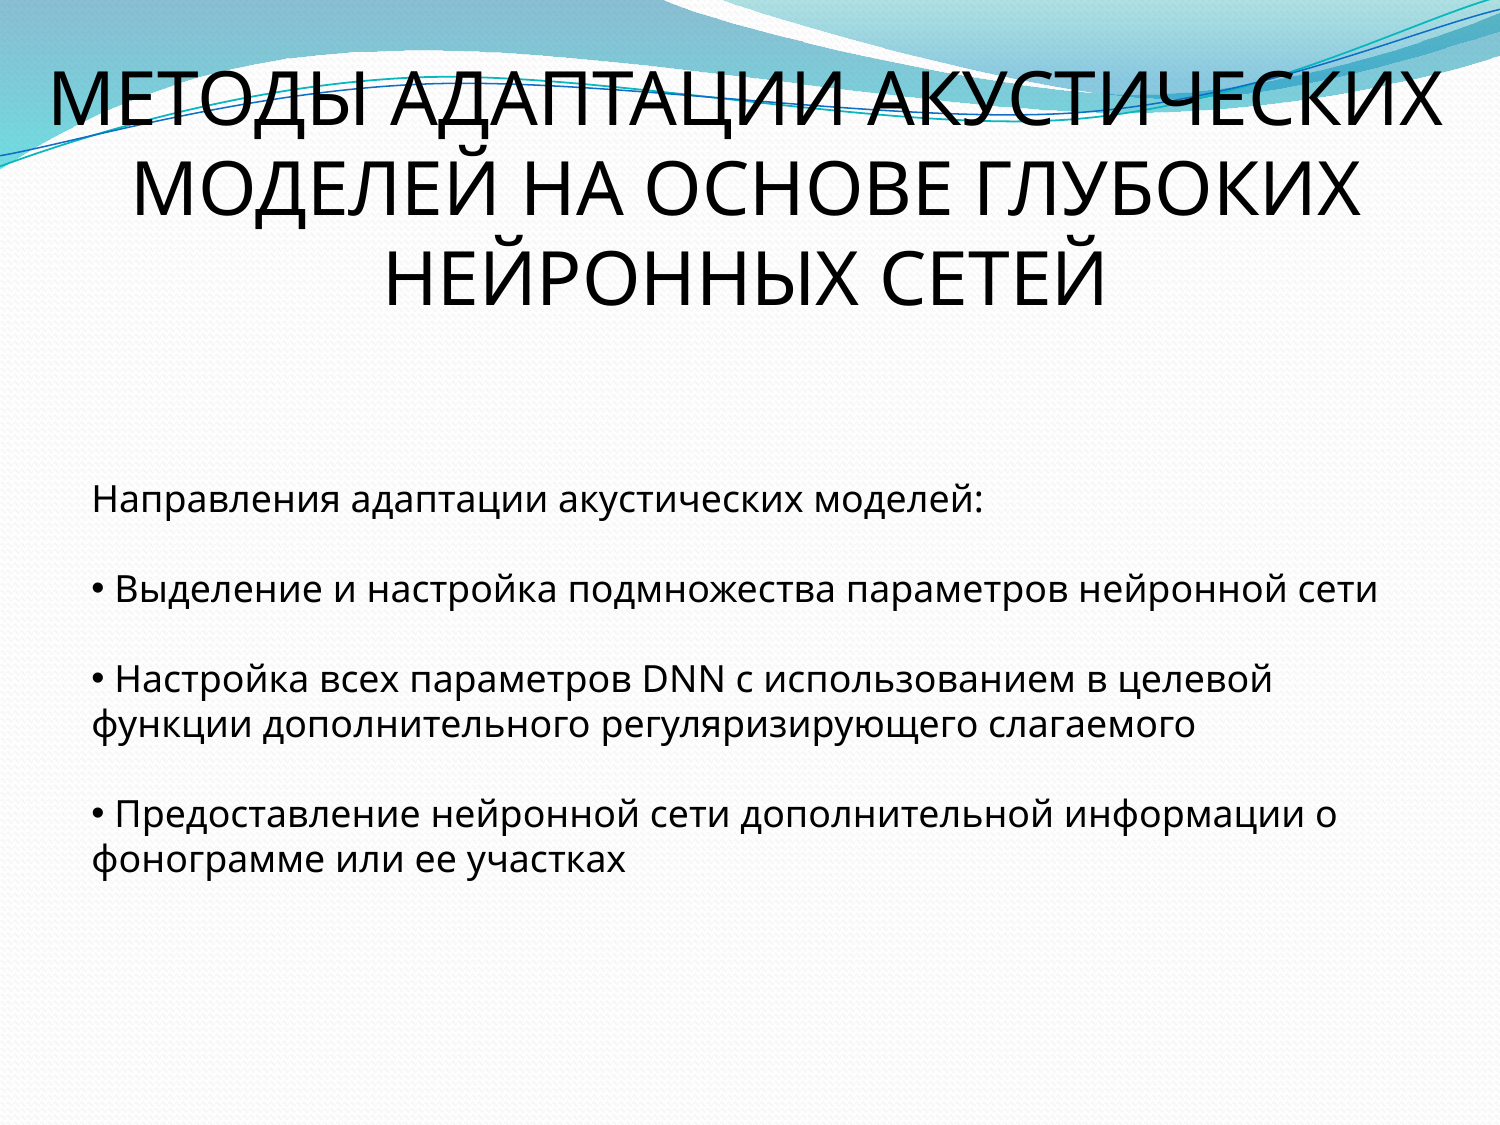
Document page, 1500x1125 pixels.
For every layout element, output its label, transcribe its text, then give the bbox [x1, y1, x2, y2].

text_box МЕТОДЫ АДАПТАЦИИ АКУСТИЧЕСКИХ МОДЕЛЕЙ НА ОСНОВЕ ГЛУБОКИХ НЕЙРОННЫХ СЕТЕЙ [33, 42, 1459, 328]
text_box Направления адаптации акустических моделей: Выделение и настройка подмножества параметров нейронной сети Настройка всех параметров DNN с использованием в целевой функции дополнительного регуляризирующего слагаемого Предоставление нейронной сети дополнительной информации о фонограмме или ее участках [76, 467, 1424, 888]
